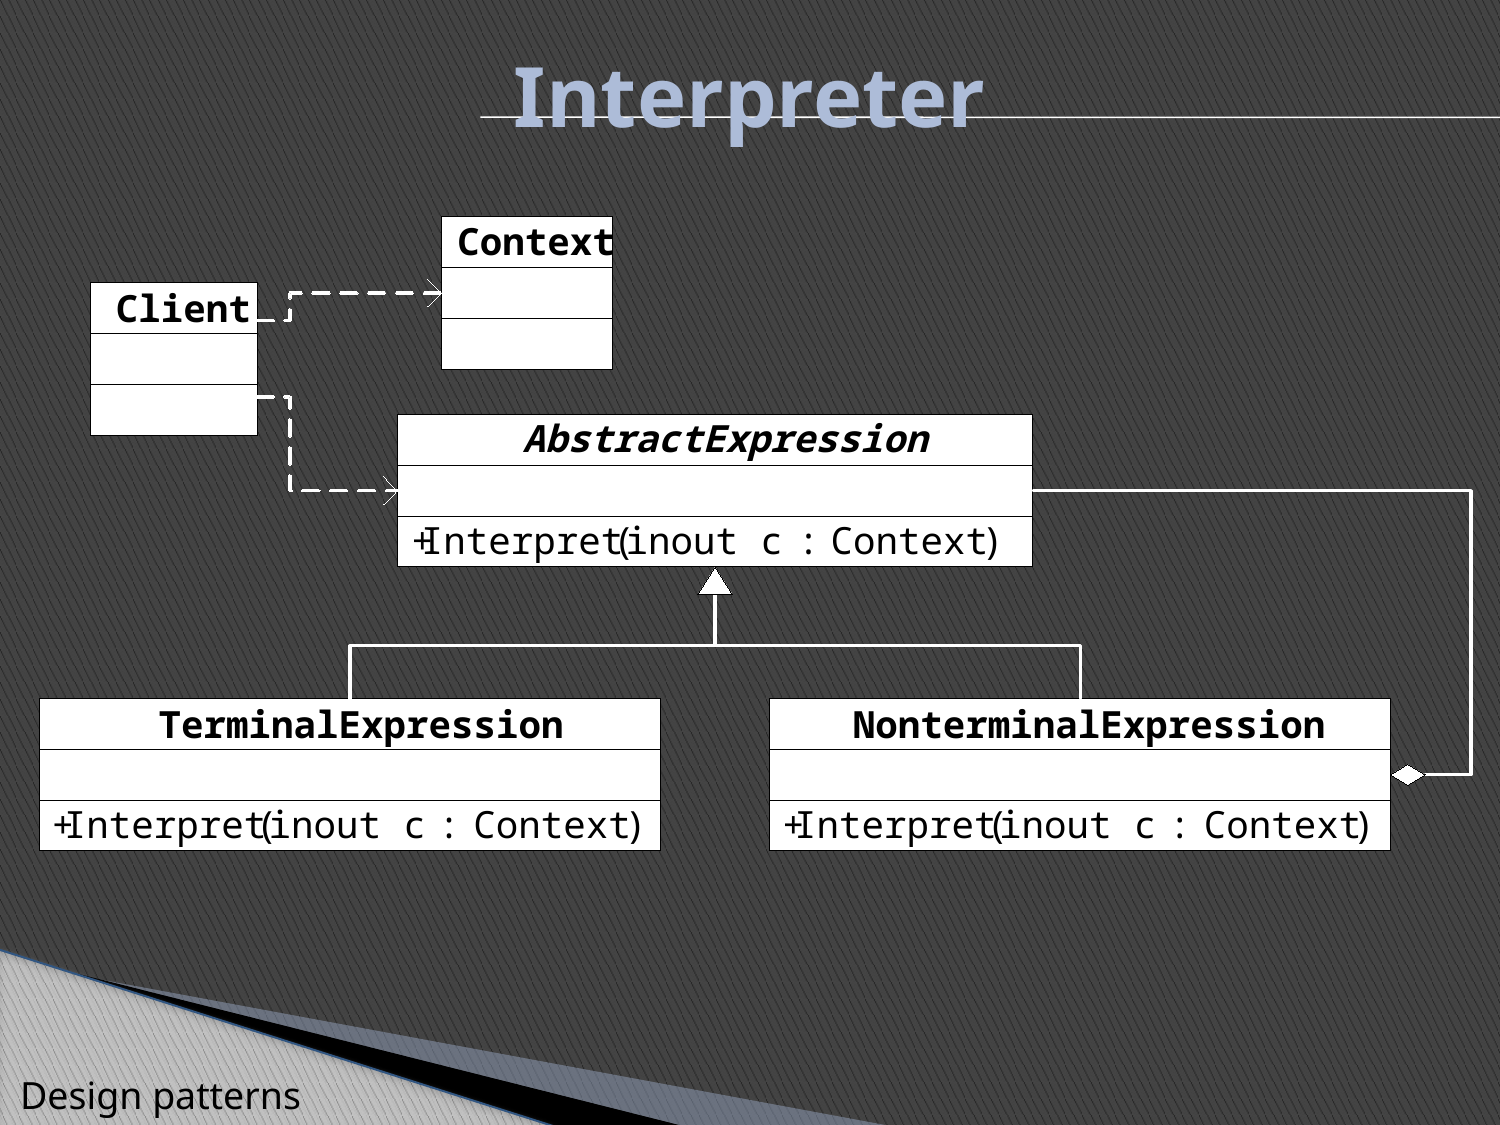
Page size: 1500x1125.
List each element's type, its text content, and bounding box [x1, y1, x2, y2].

text_box Design patterns [5, 1064, 317, 1125]
text_box Interpreter [0, 23, 1500, 164]
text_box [39, 216, 1472, 855]
